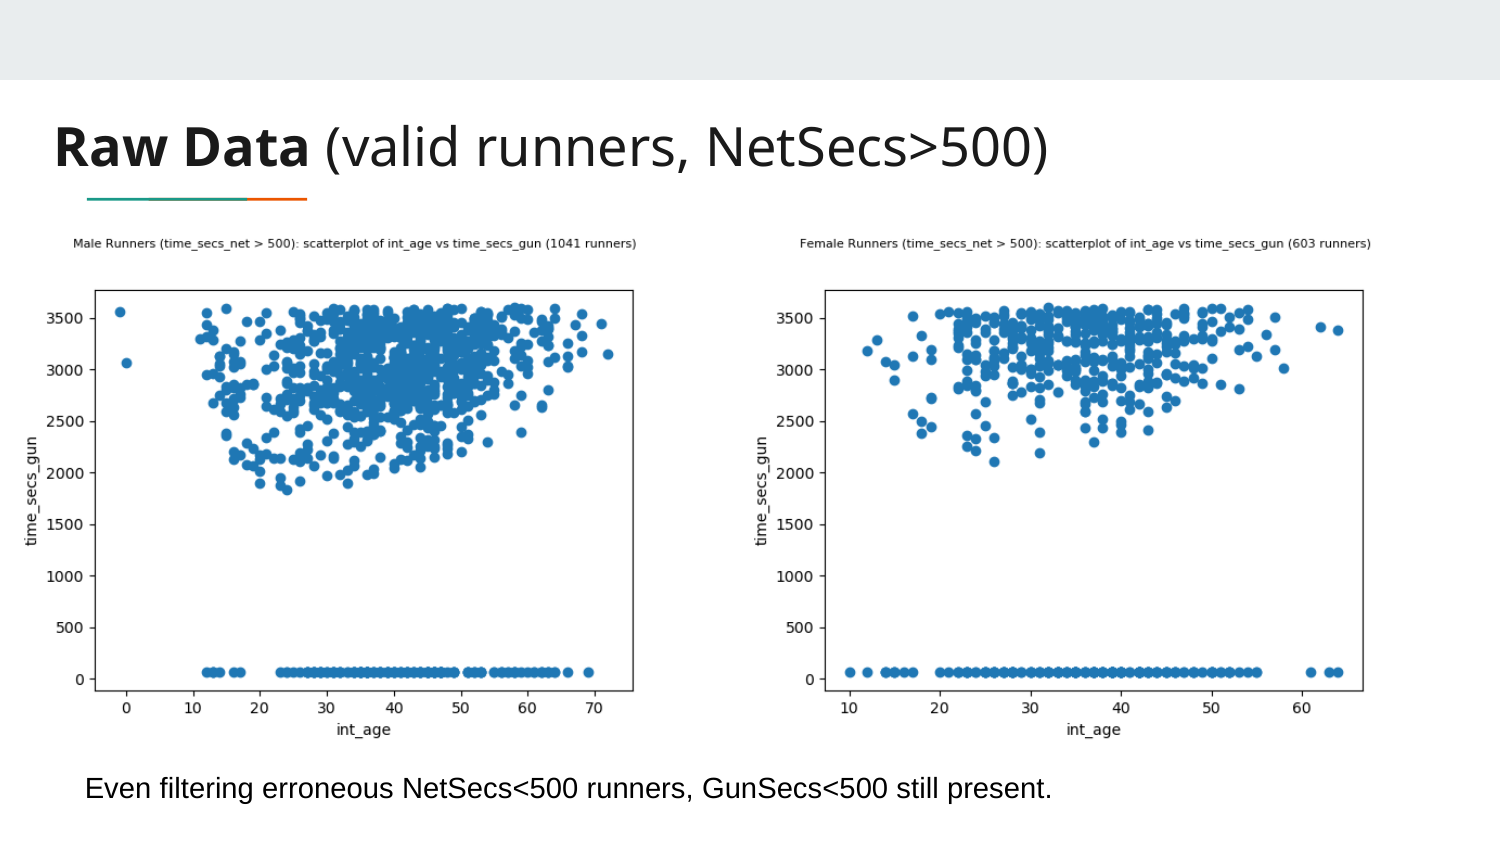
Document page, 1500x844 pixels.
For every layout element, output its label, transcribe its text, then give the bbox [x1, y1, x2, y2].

text_box Even filtering erroneous NetSecs<500 runners, GunSecs<500 still present. [69, 754, 1243, 807]
picture [7, 227, 703, 749]
text_box [302, 0, 1300, 462]
picture [737, 227, 1433, 749]
title Raw Data (valid runners, NetSecs>500) [38, 97, 302, 186]
